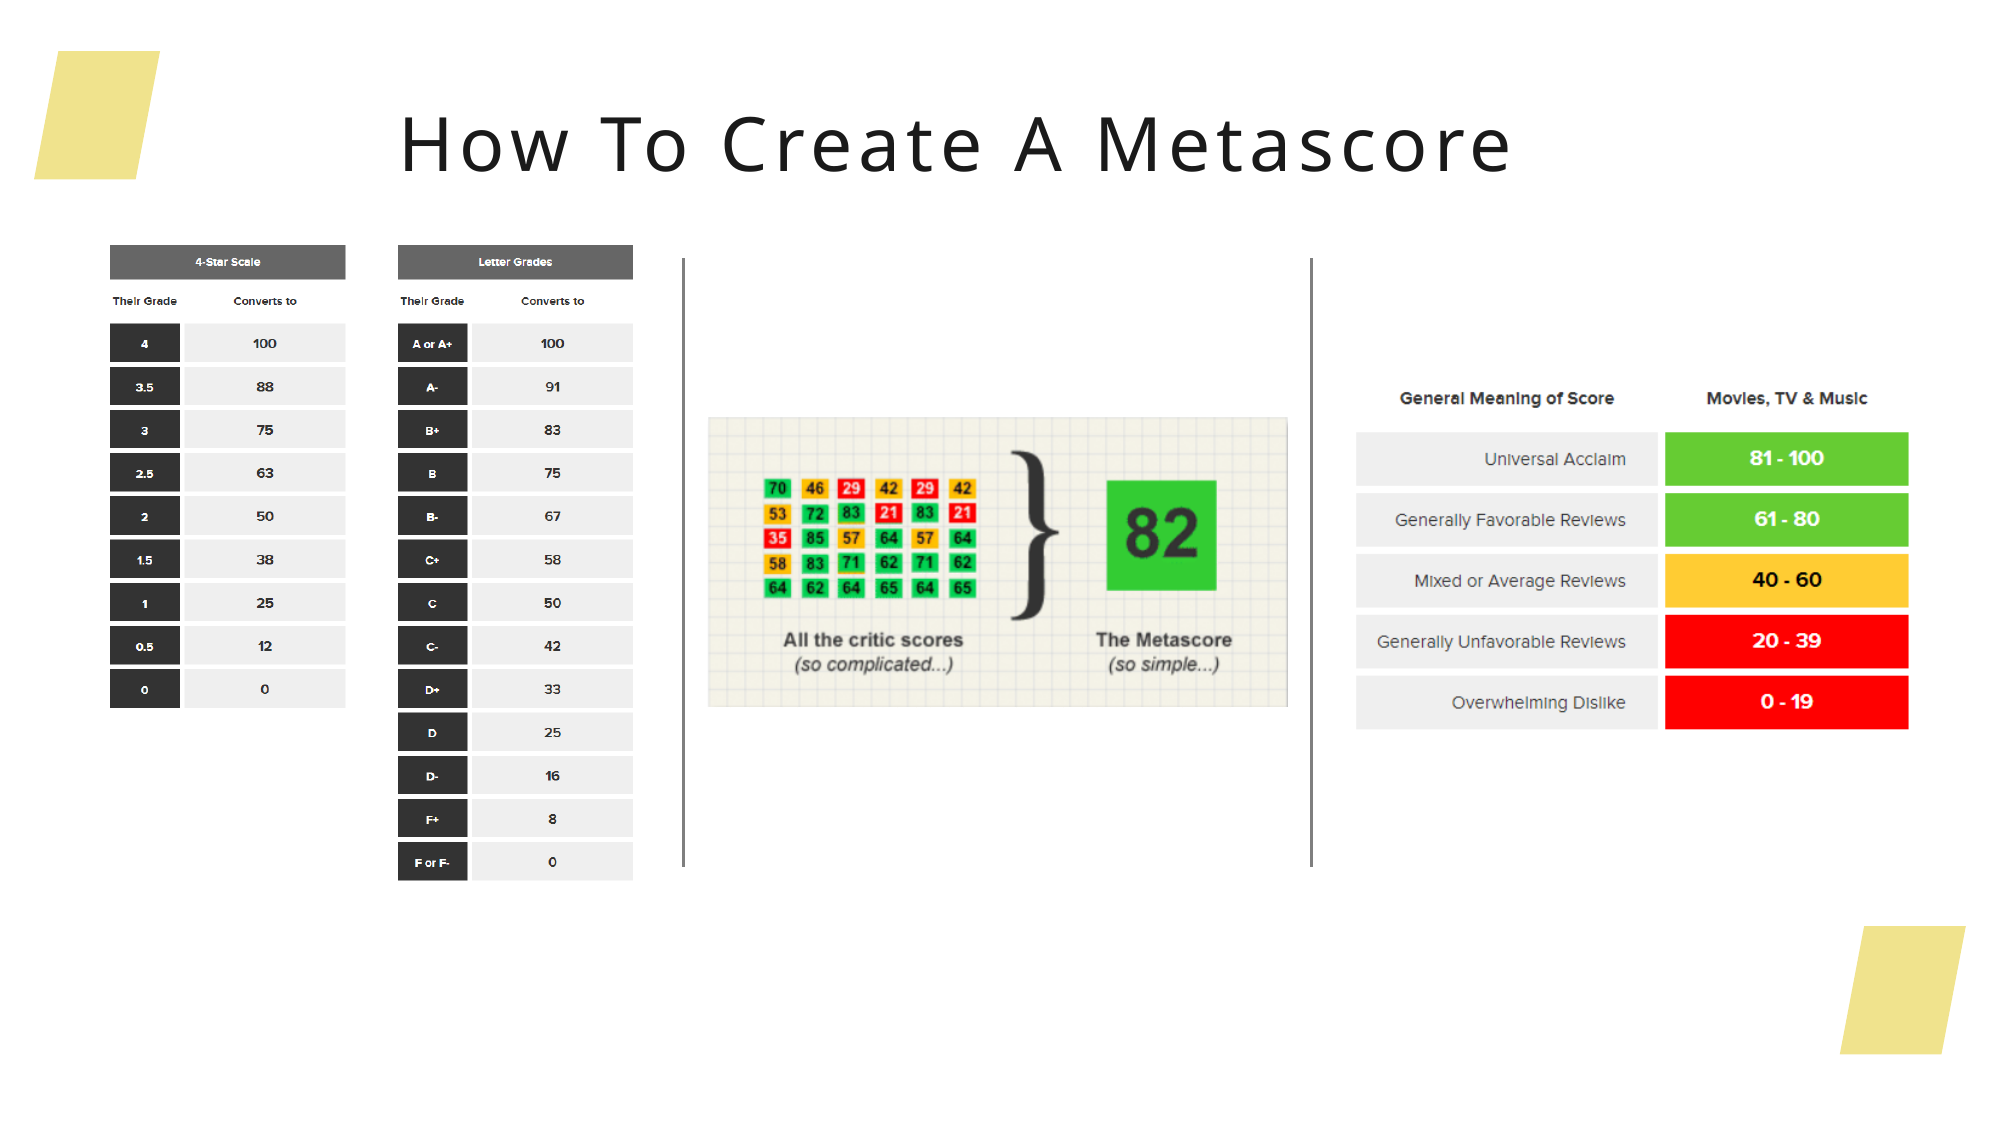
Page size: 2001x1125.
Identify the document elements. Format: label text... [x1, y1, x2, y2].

text_box [32, 50, 162, 181]
picture [707, 416, 1288, 708]
text_box [1838, 925, 1968, 1056]
picture [79, 227, 657, 897]
text_box How To Create A Metascore [383, 43, 1617, 194]
picture [1338, 380, 1916, 744]
